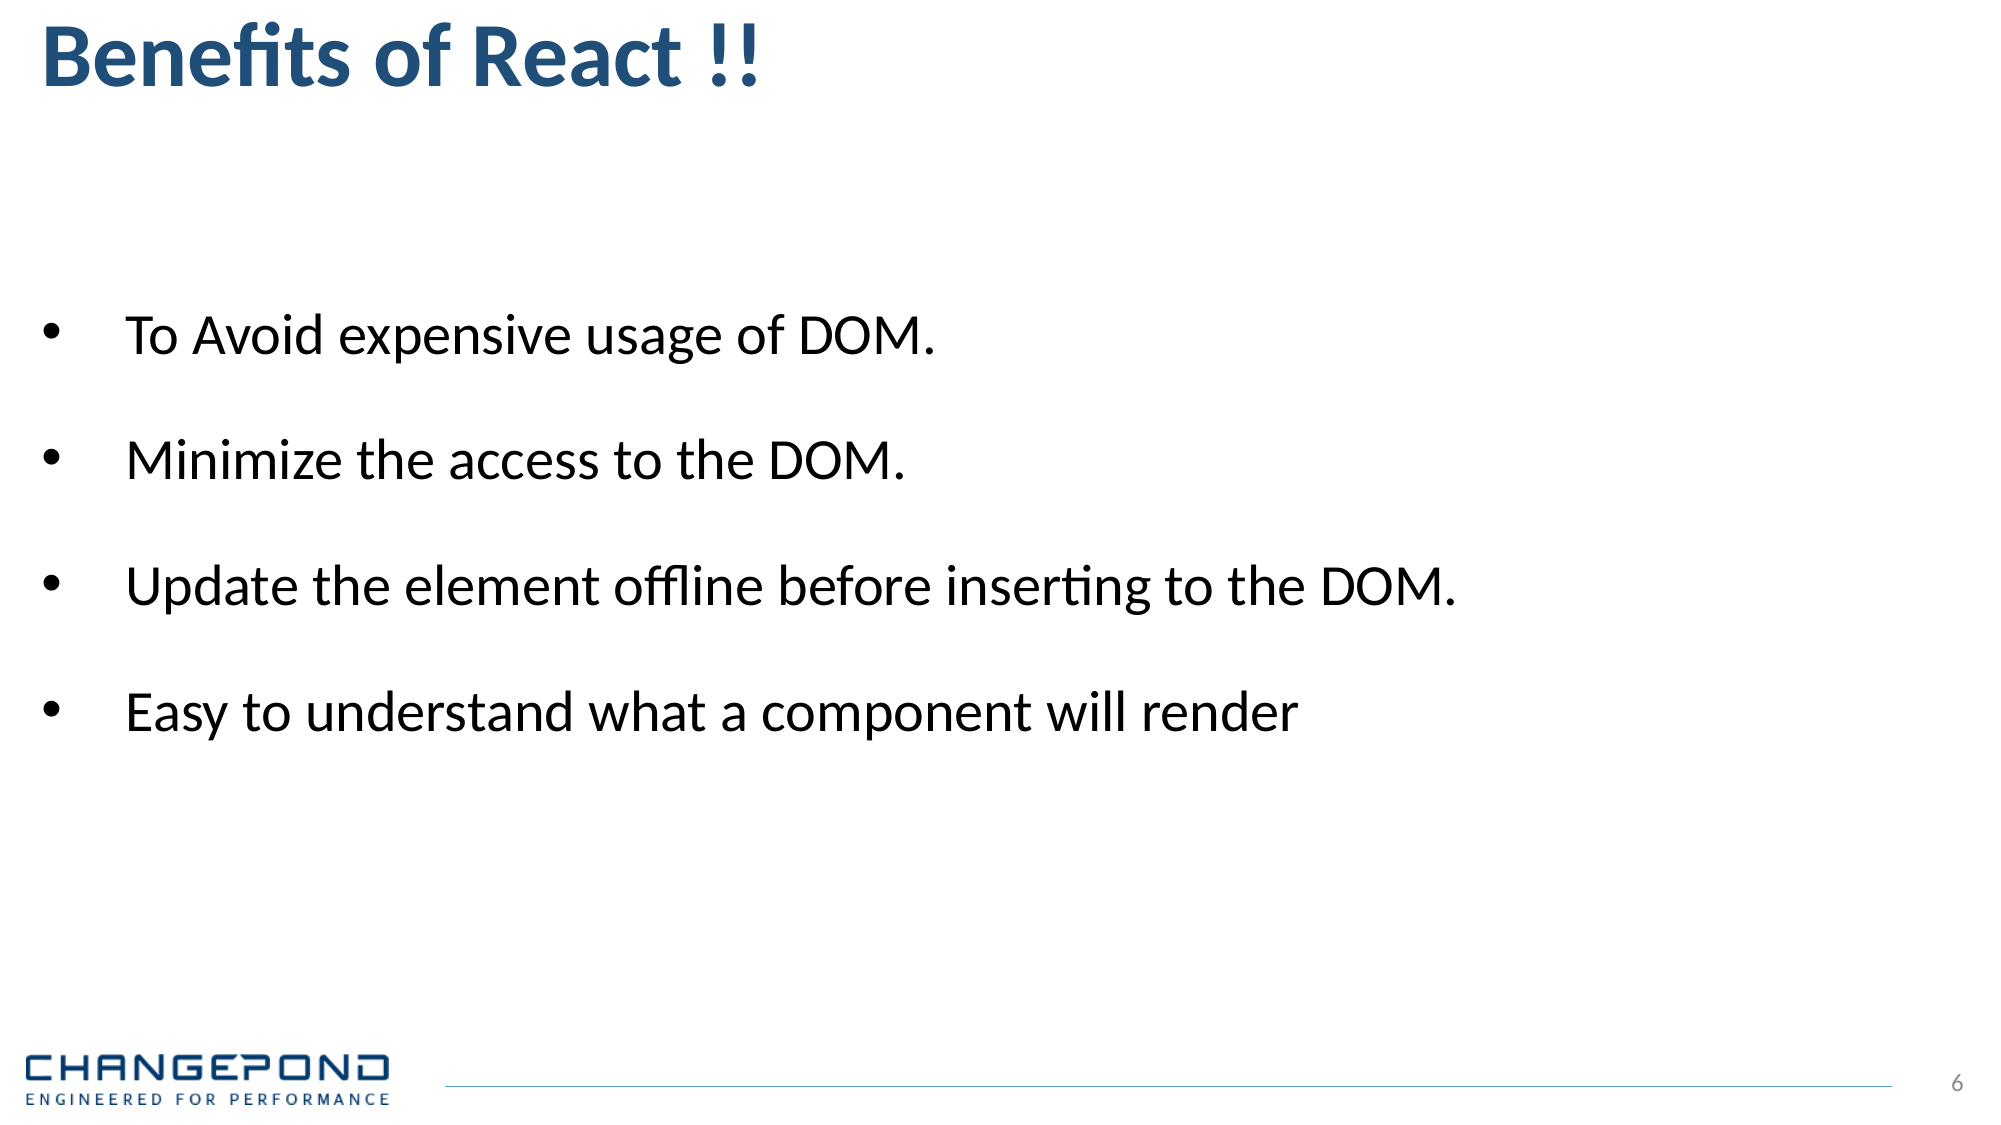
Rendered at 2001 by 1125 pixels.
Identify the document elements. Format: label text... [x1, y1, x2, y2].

picture [26, 1054, 389, 1105]
list To Avoid expensive usage of DOM. Minimize the access to the DOM. Update the element offline before inserting to the DOM. Easy to understand what a component will render [26, 253, 1976, 1020]
slide_number 6 [1875, 1051, 1979, 1112]
title Benefits of React !! [26, 0, 1976, 218]
